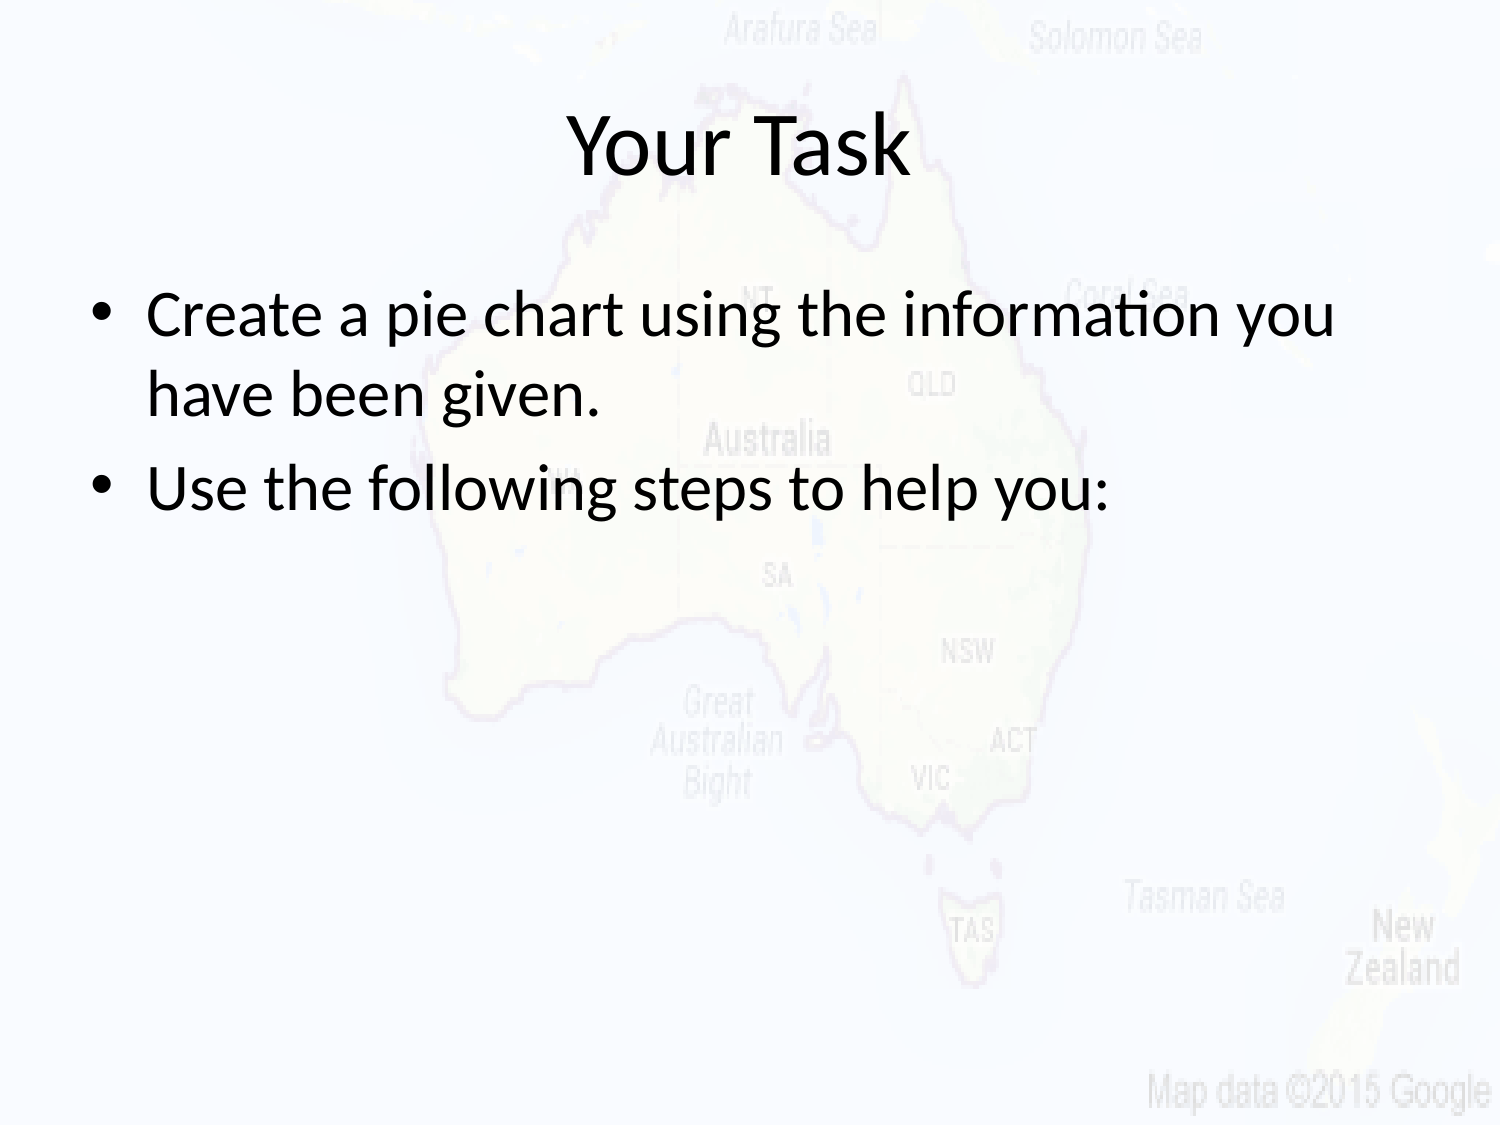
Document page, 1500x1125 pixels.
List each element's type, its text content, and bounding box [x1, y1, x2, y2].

title Your Task [75, 45, 1425, 233]
list Create a pie chart using the information you have been given. Use the following steps to help you: [75, 262, 1425, 1005]
